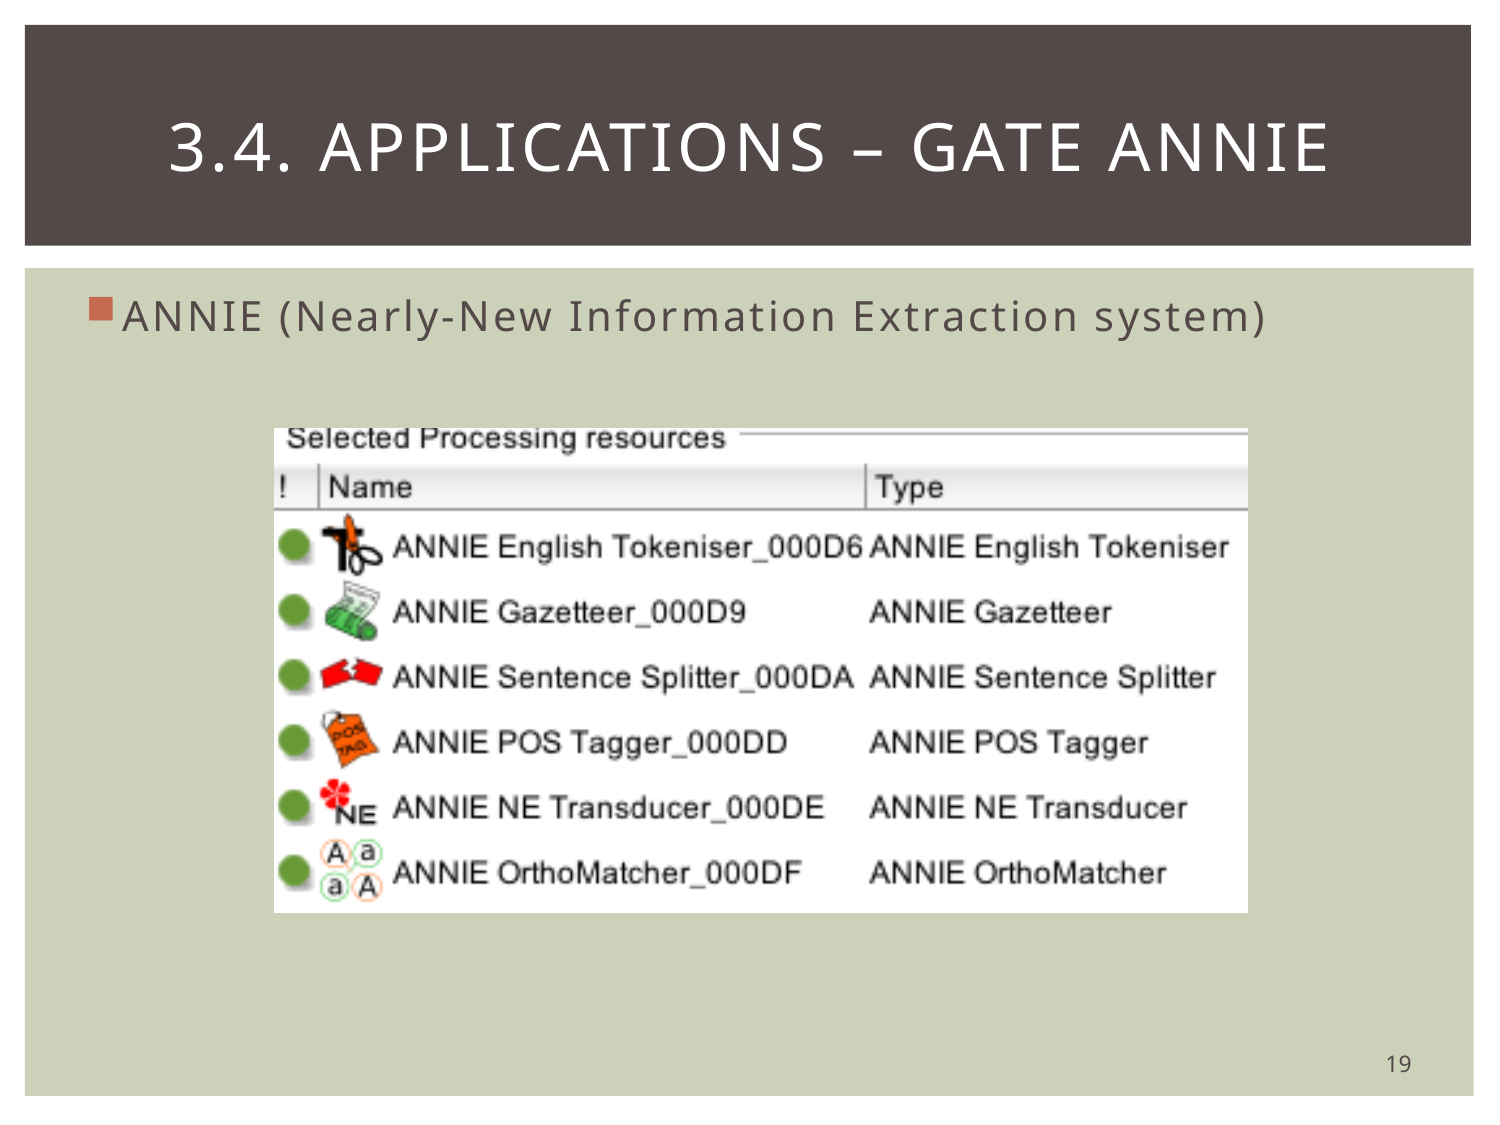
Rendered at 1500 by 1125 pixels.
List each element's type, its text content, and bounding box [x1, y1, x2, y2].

picture [274, 428, 1248, 913]
title 3.4. Applications – GATE ANNIE [62, 58, 1438, 232]
slide_number 19 [1349, 1041, 1448, 1089]
list ANNIE (Nearly-New Information Extraction system) [62, 281, 1442, 1005]
